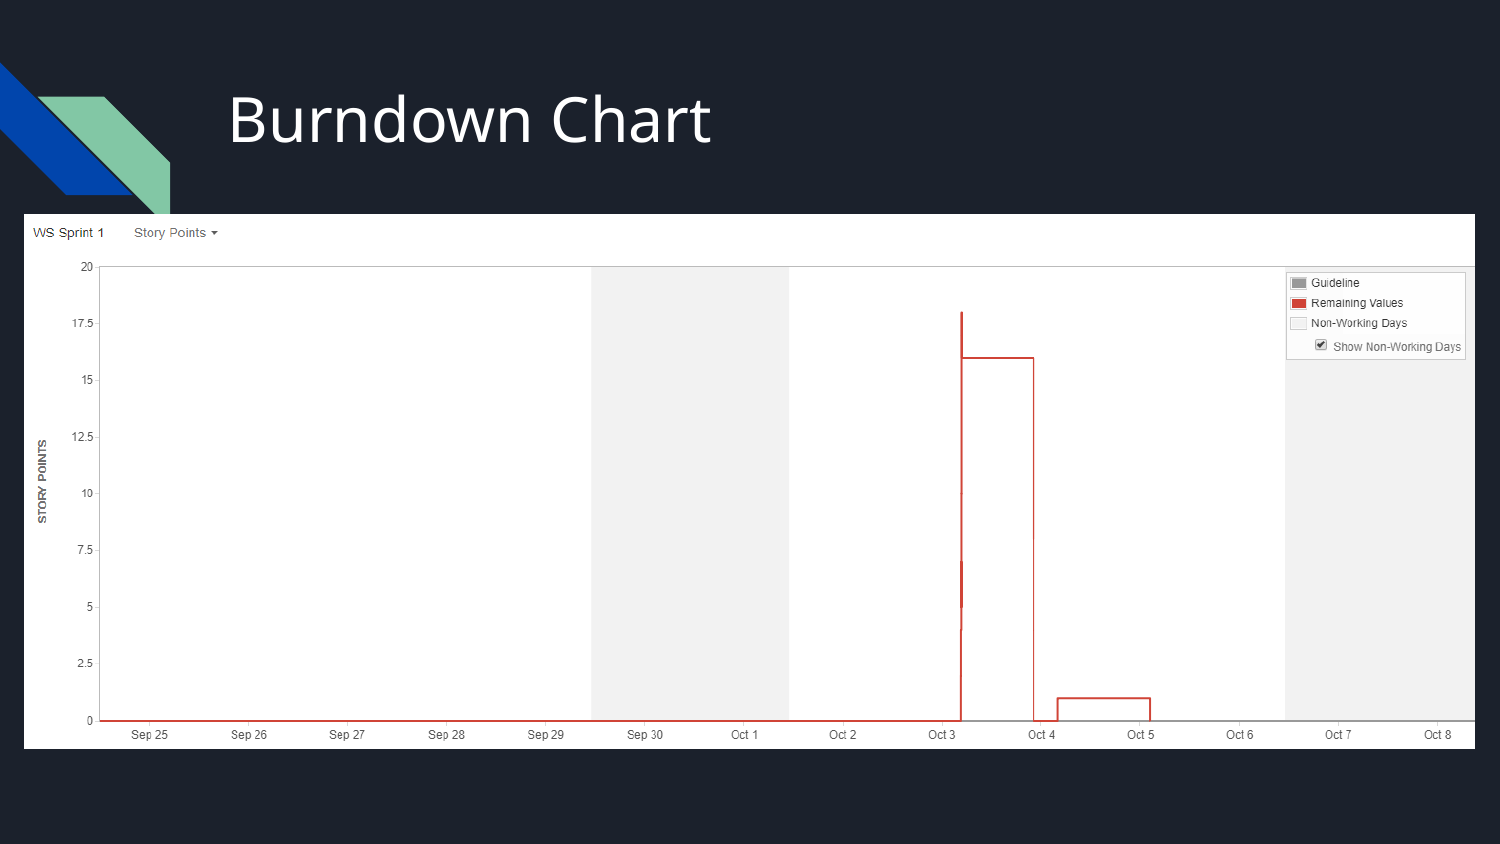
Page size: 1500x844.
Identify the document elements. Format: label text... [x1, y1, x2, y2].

title Burndown Chart [212, 64, 1368, 212]
picture [24, 214, 1476, 749]
